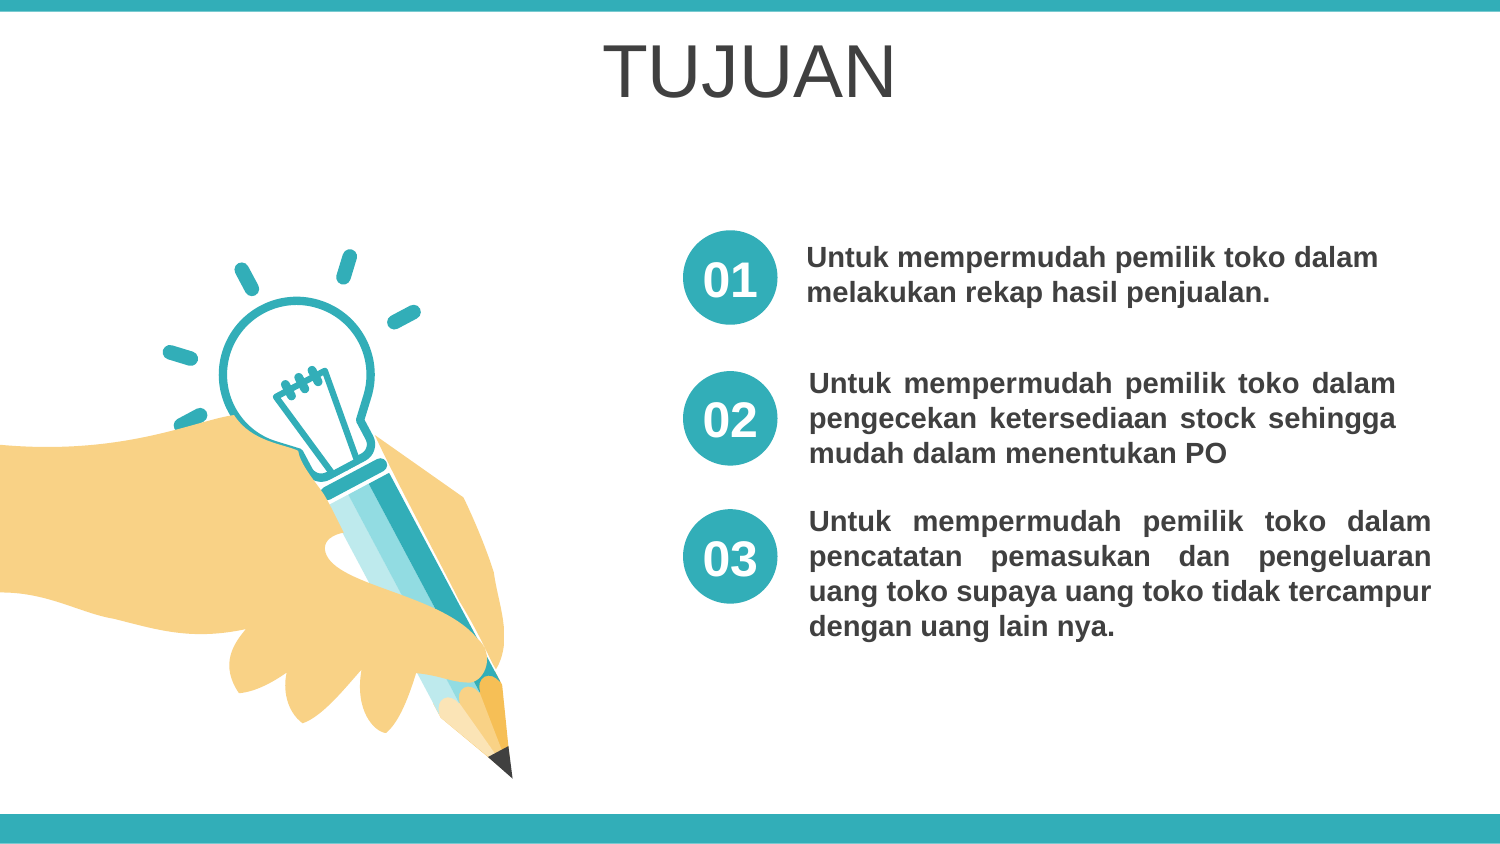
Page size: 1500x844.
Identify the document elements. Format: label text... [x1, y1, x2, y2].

text_box [699, 228, 762, 239]
text_box 03 [677, 518, 784, 594]
text_box 02 [677, 380, 784, 456]
text_box Untuk mempermudah pemilik toko dalam melakukan rekap hasil penjualan. [791, 231, 1394, 316]
text_box [698, 456, 763, 468]
text_box [698, 594, 763, 606]
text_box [240, 227, 515, 812]
text_box 01 [677, 239, 784, 315]
text_box Untuk mempermudah pemilik toko dalam pengecekan ketersediaan stock sehingga mudah dalam menentukan PO [794, 357, 1412, 477]
text_box [0, 412, 235, 637]
text_box [227, 640, 235, 691]
list TUJUAN [0, 20, 1500, 115]
text_box Untuk mempermudah pemilik toko dalam pencatatan pemasukan dan pengeluaran uang toko supaya uang toko tidak tercampur dengan uang lain nya. [794, 495, 1447, 685]
text_box [699, 507, 762, 518]
text_box [699, 369, 762, 380]
text_box [698, 315, 763, 327]
